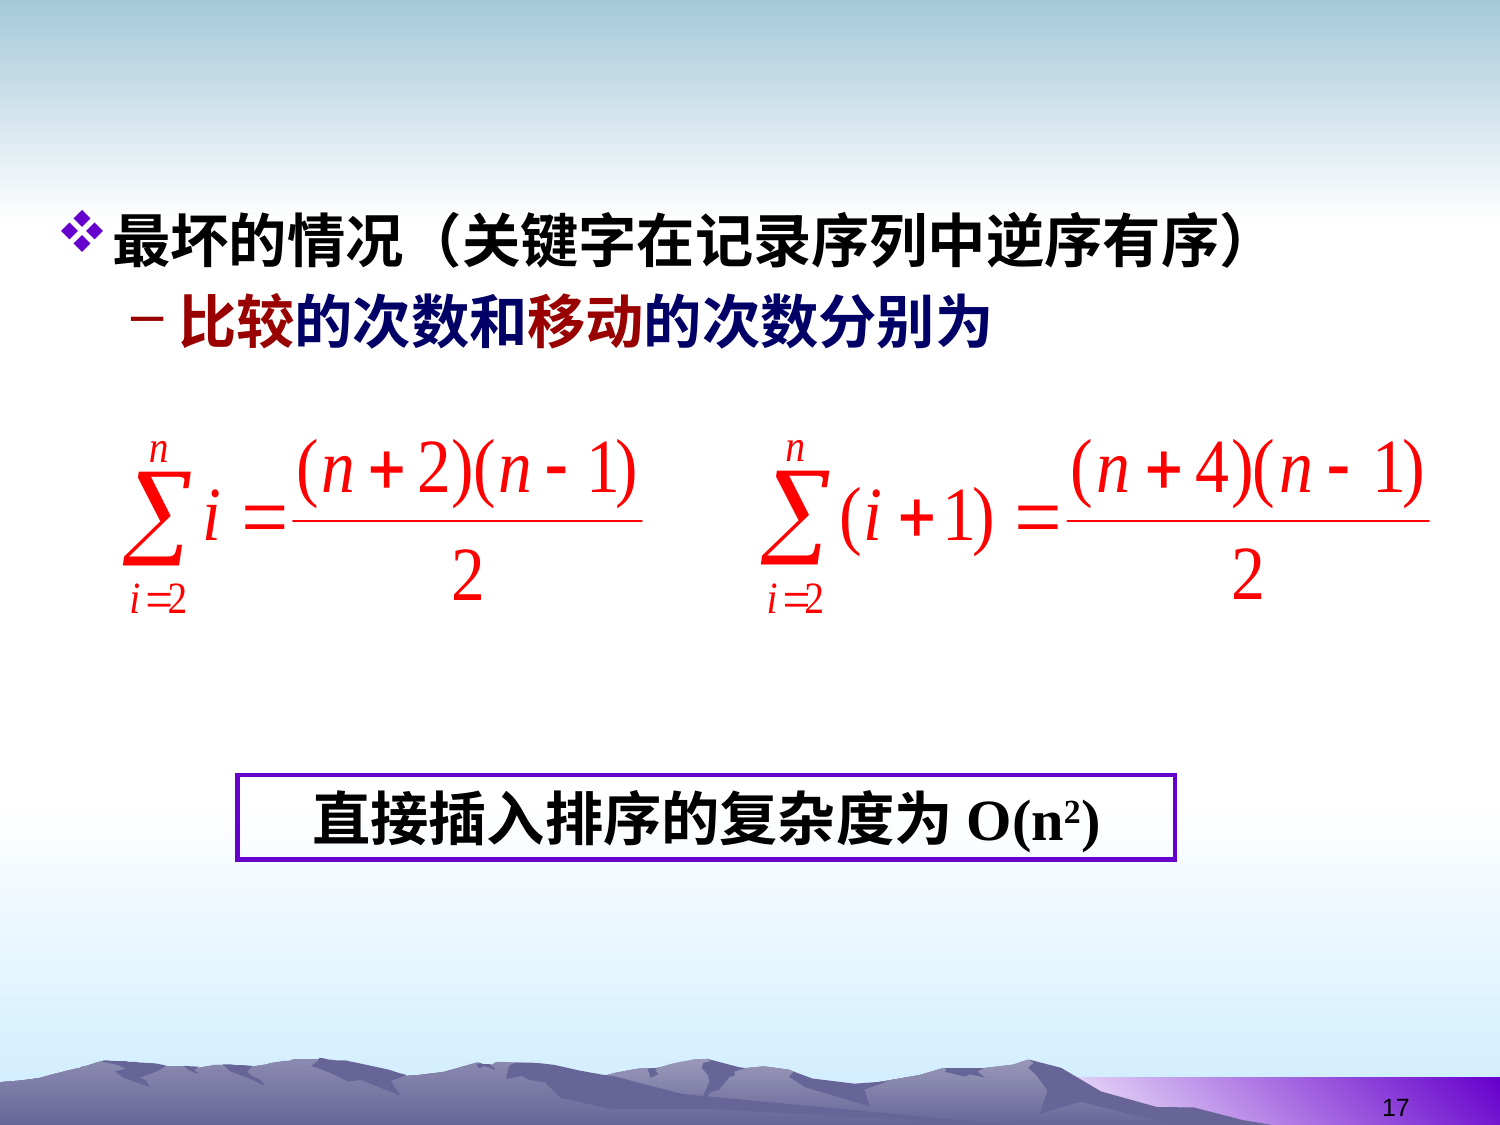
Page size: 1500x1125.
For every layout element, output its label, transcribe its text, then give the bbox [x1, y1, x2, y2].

slide_number 17 [1074, 1054, 1426, 1125]
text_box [749, 412, 1438, 626]
list 最坏的情况（关键字在记录序列中逆序有序） 比较的次数和移动的次数分别为 [41, 196, 1459, 1047]
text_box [112, 412, 651, 626]
text_box 直接插入排序的复杂度为O(n2) [237, 774, 1175, 860]
